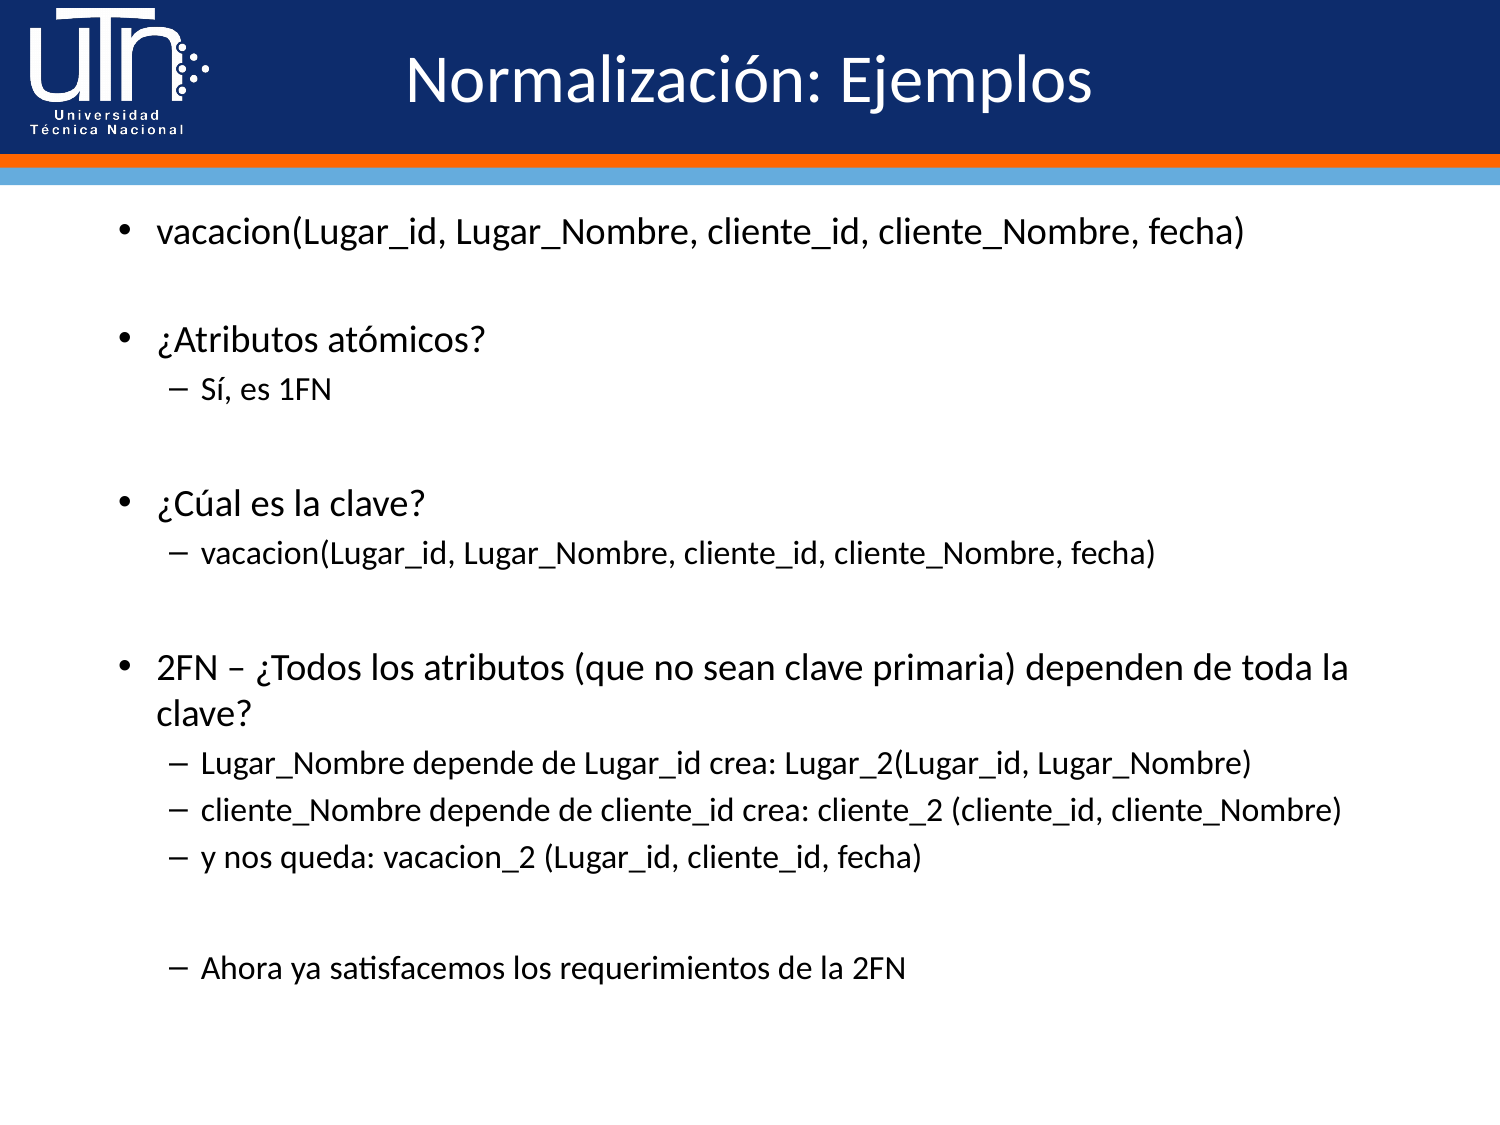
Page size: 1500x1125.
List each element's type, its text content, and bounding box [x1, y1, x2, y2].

title Normalización: Ejemplos [0, 0, 1500, 154]
list vacacion(Lugar_id, Lugar_Nombre, cliente_id, cliente_Nombre, fecha) ¿Atributos atómicos? Sí, es 1FN ¿Cúal es la clave? vacacion(Lugar_id, Lugar_Nombre, cliente_id, cliente_Nombre, fecha) 2FN – ¿Todos los atributos (que no sean clave primaria) dependen de toda la clave? Lugar_Nombre depende de Lugar_id crea: Lugar_2(Lugar_id, Lugar_Nombre) cliente_Nombre depende de cliente_id crea: cliente_2 (cliente_id, cliente_Nombre) y nos queda: vacacion_2 (Lugar_id, cliente_id, fecha) Ahora ya satisfacemos los requerimientos de la 2FN [103, 198, 1397, 1012]
